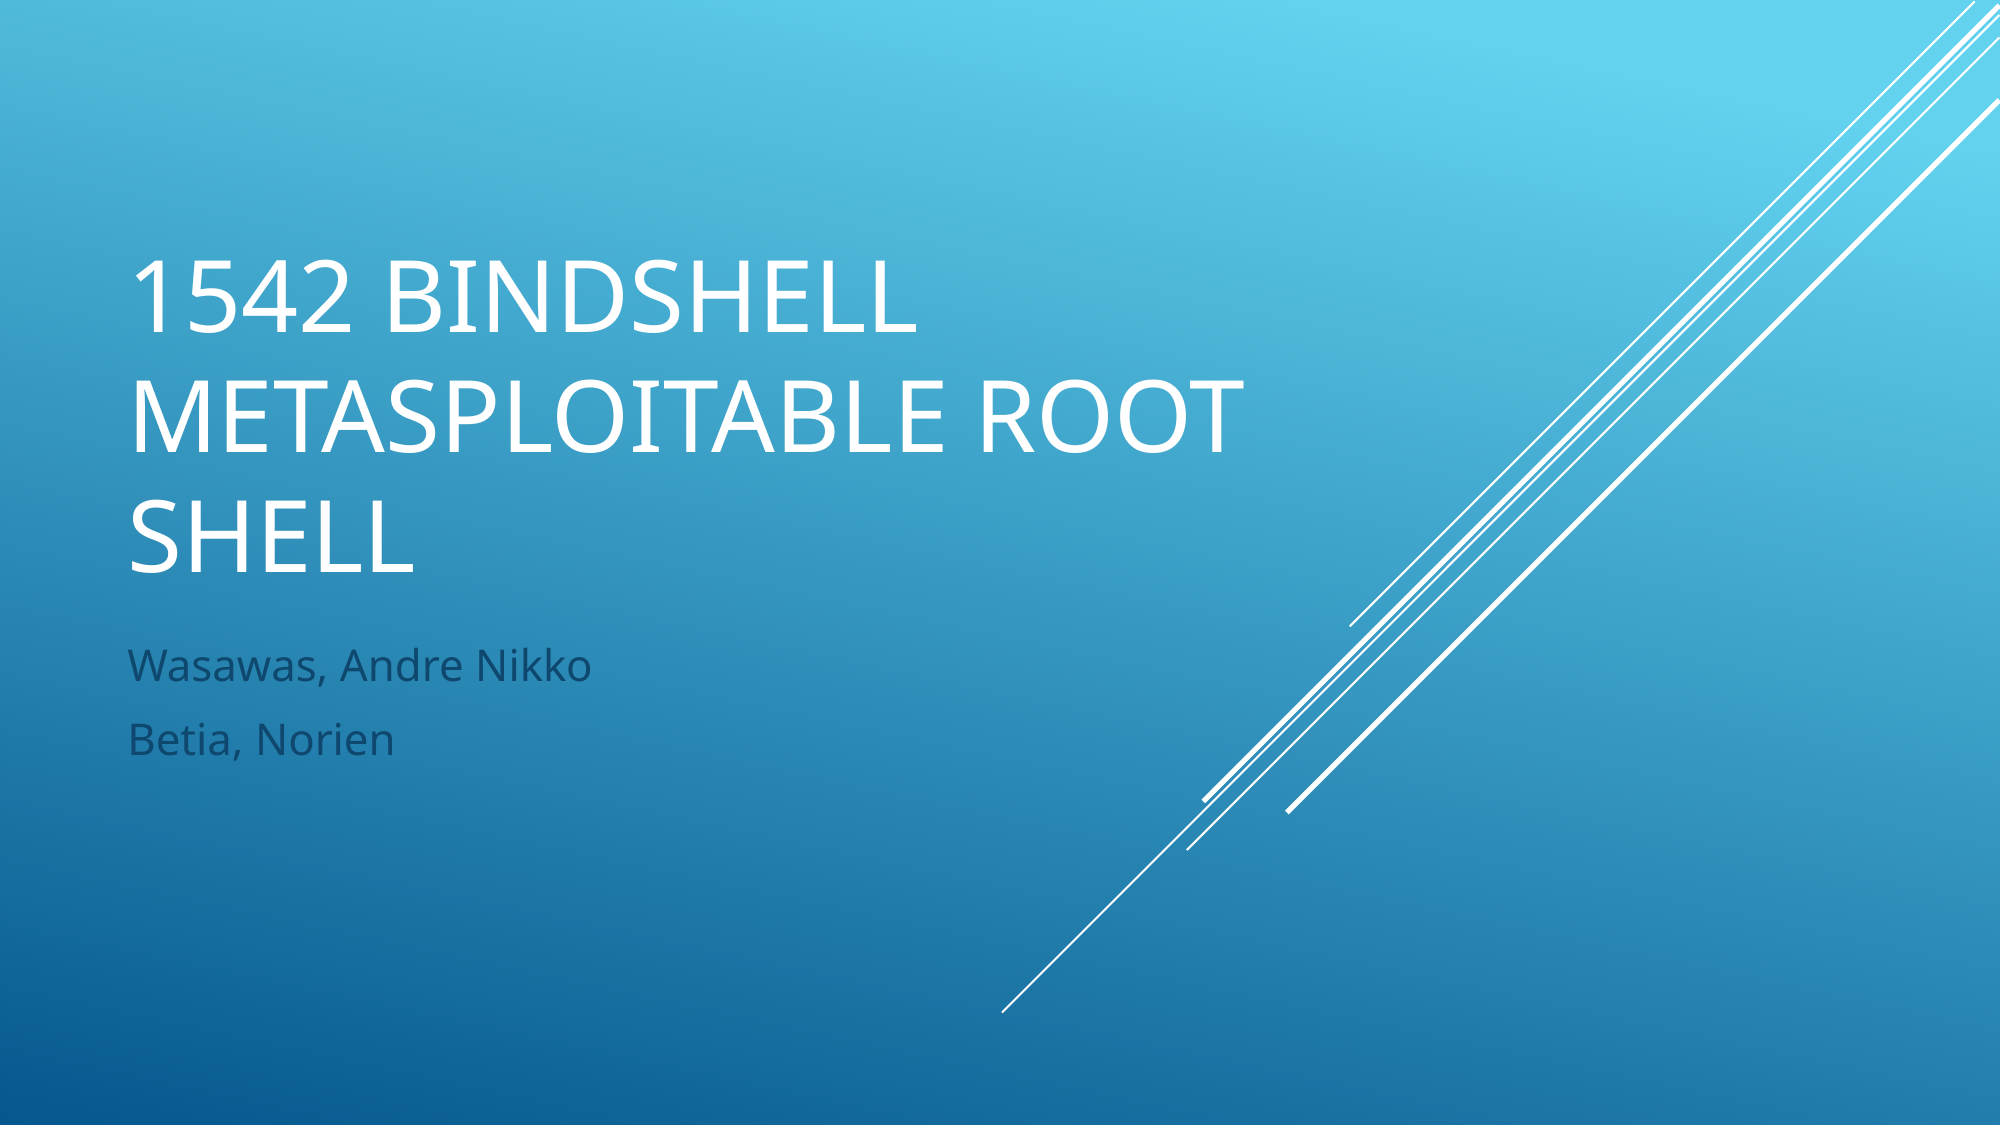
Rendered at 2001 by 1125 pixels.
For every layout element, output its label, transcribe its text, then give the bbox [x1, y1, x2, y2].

title 1542 BINDSHELL METASPLOITABLE ROOT SHELL [112, 112, 1425, 600]
subtitle Wasawas, Andre Nikko Betia, Norien [112, 630, 1163, 950]
